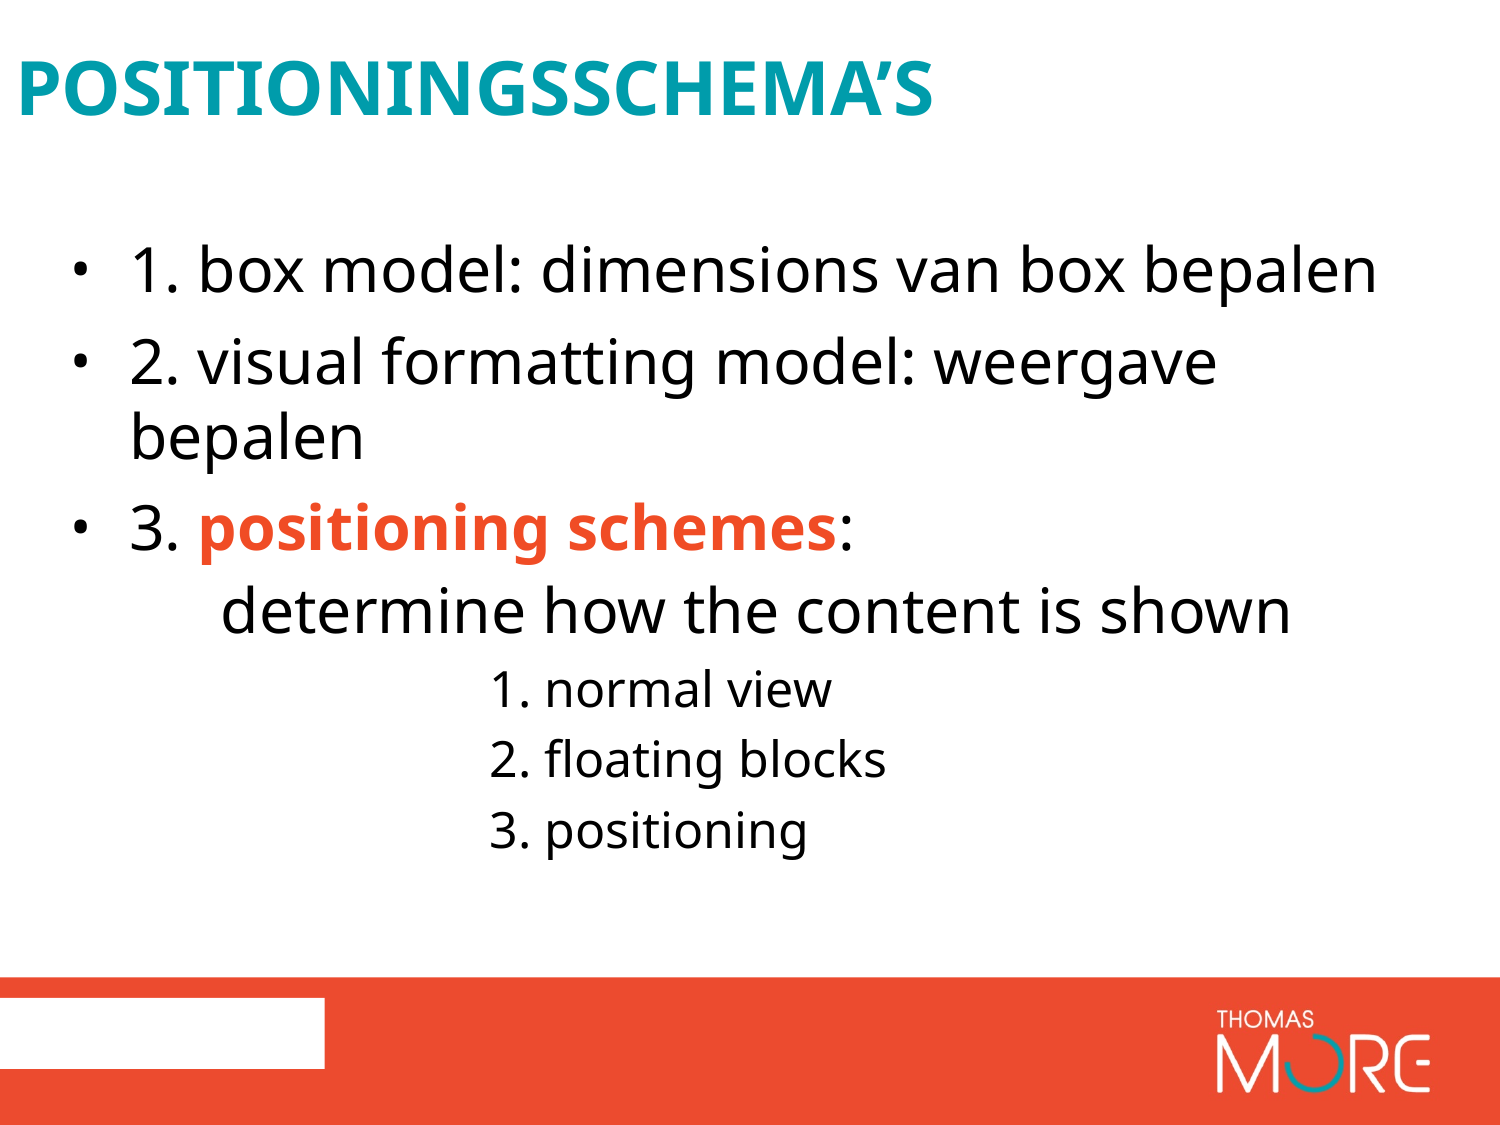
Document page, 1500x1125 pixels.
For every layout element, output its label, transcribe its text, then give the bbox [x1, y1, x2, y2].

picture [1187, 980, 1459, 1122]
title positioningsschema’s [0, 0, 1500, 188]
list 1. box model: dimensions van box bepalen 2. visual formatting model: weergave bepalen 3. positioning schemes: determine how the content is shown 1. normal view 2. floating blocks 3. positioning [0, 188, 1500, 916]
